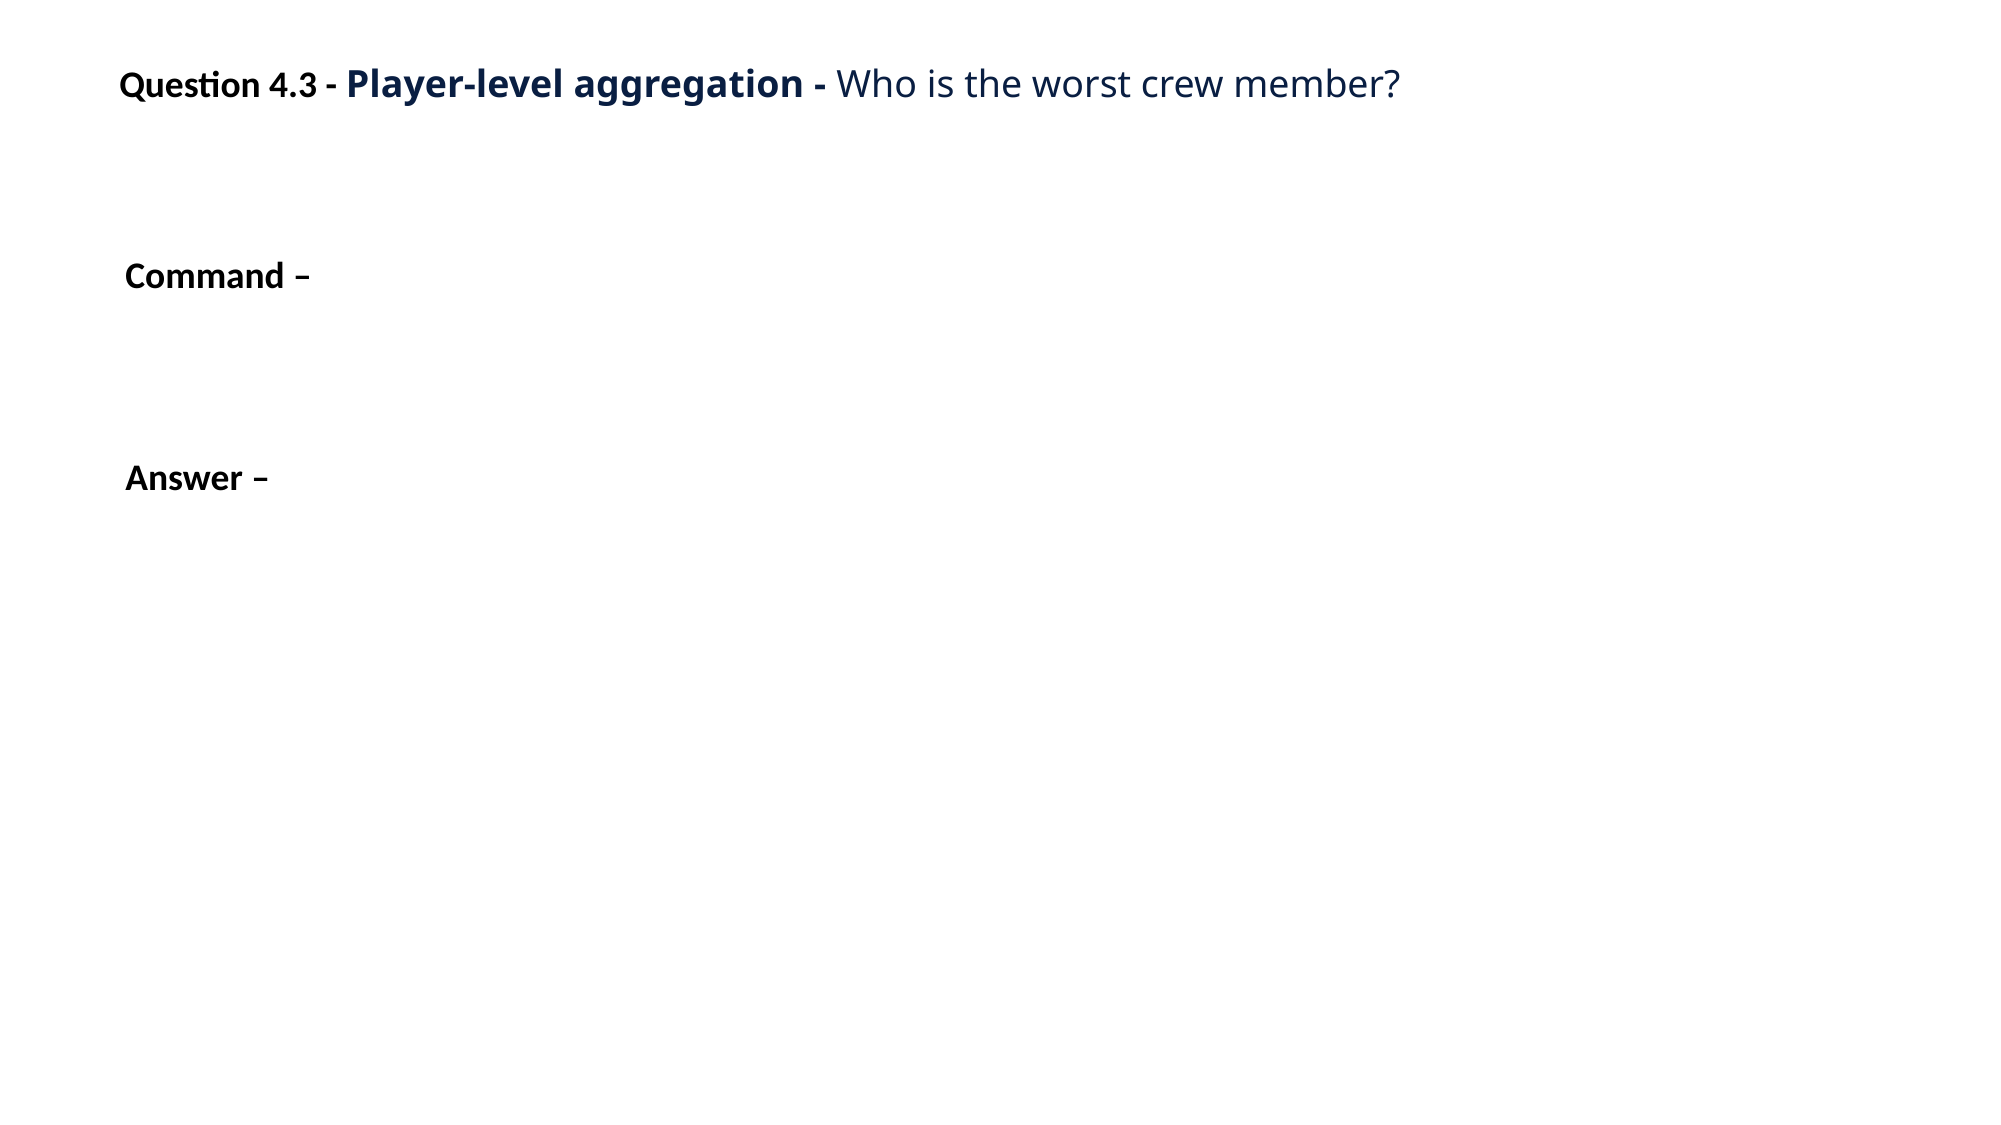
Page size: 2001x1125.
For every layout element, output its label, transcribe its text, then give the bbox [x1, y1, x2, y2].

text_box Question 4.3 - Player-level aggregation - Who is the worst crew member? [104, 53, 1959, 113]
list Command – [110, 249, 1766, 372]
text_box Answer – [110, 450, 894, 936]
